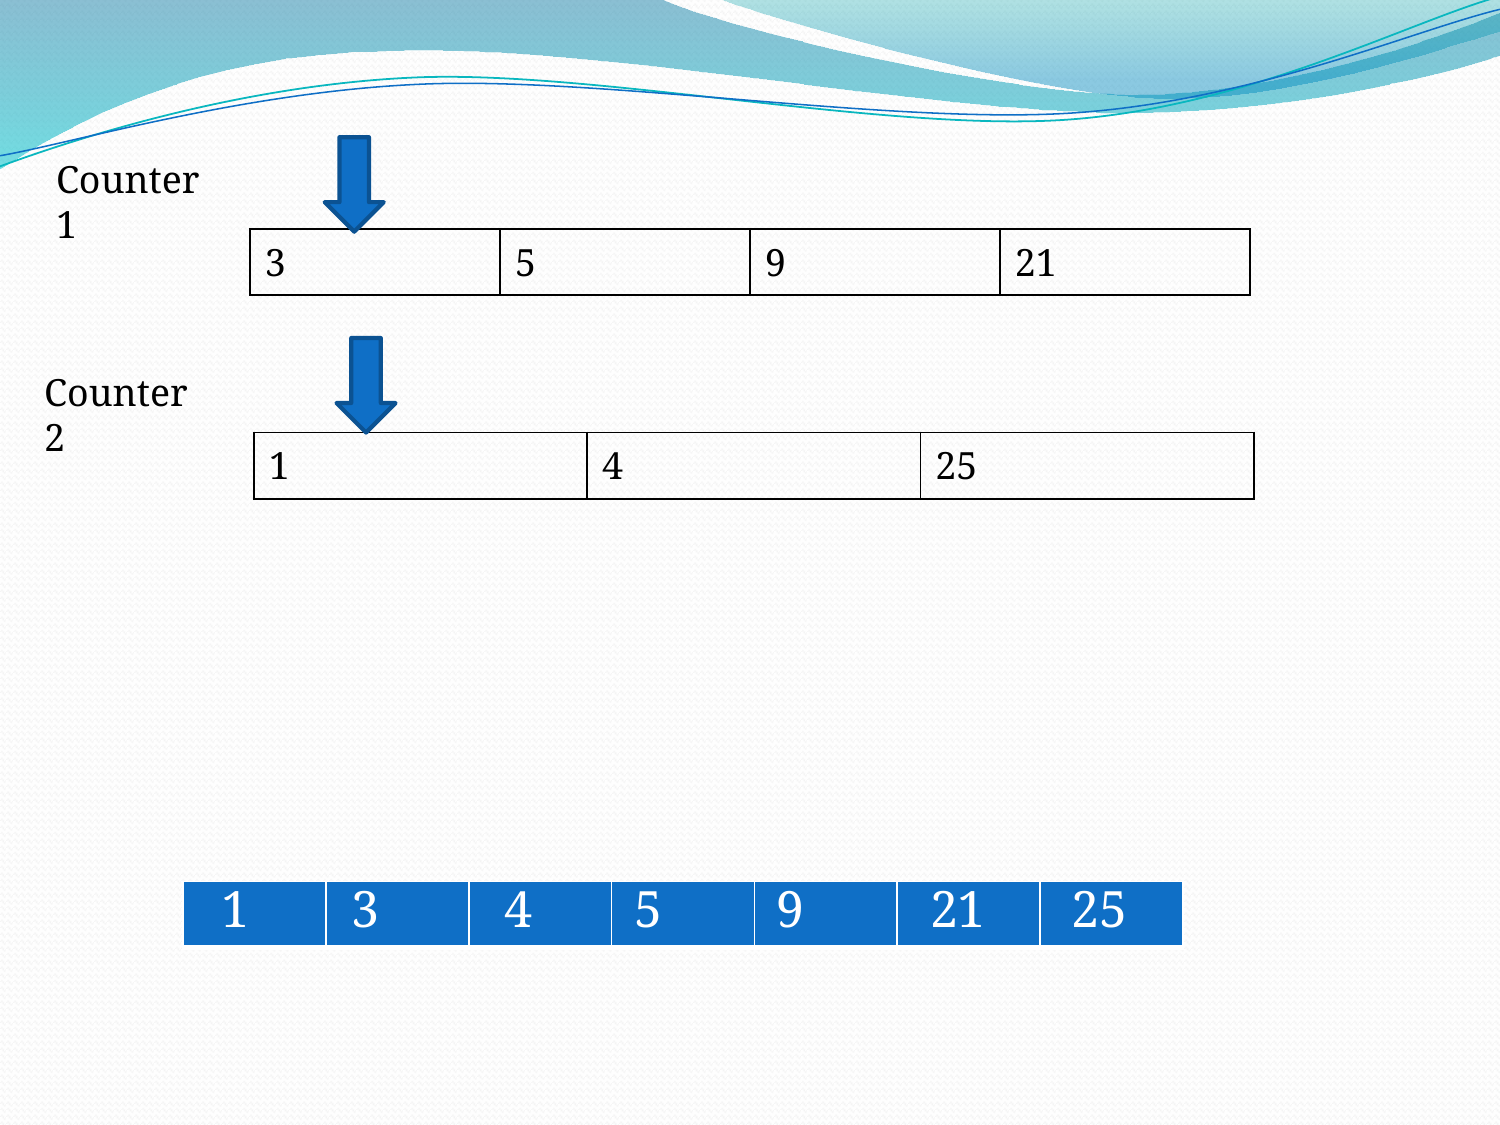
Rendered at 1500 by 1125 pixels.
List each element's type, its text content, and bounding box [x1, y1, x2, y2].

text_box 9 [761, 869, 880, 945]
table_header [184, 882, 206, 945]
table_header [1176, 882, 1182, 945]
table_header [898, 882, 915, 945]
table_header [327, 882, 336, 945]
table_header [739, 882, 754, 945]
text_box Counter 1 [41, 148, 242, 254]
text_box Counter 2 [29, 361, 231, 467]
text_box 1 [206, 869, 325, 945]
table_header [880, 882, 896, 945]
table_header 5 [501, 230, 749, 294]
table_header 3 [251, 230, 499, 294]
text_box 25 [1057, 869, 1176, 945]
table_header 21 [1001, 230, 1249, 294]
table_header [455, 882, 468, 945]
table_header [612, 882, 620, 945]
text_box 3 [336, 869, 455, 945]
table_header [1034, 882, 1039, 945]
table_header [755, 882, 761, 945]
table_header 4 [588, 433, 920, 498]
table_header [1041, 882, 1057, 945]
table_header 1 [255, 433, 586, 498]
text_box 4 [490, 869, 609, 945]
table_header 9 [751, 230, 999, 294]
text_box [322, 135, 386, 234]
text_box 5 [620, 869, 739, 945]
table_header [470, 882, 490, 945]
text_box [334, 335, 398, 435]
text_box 21 [915, 869, 1034, 945]
table_header 25 [921, 433, 1253, 498]
